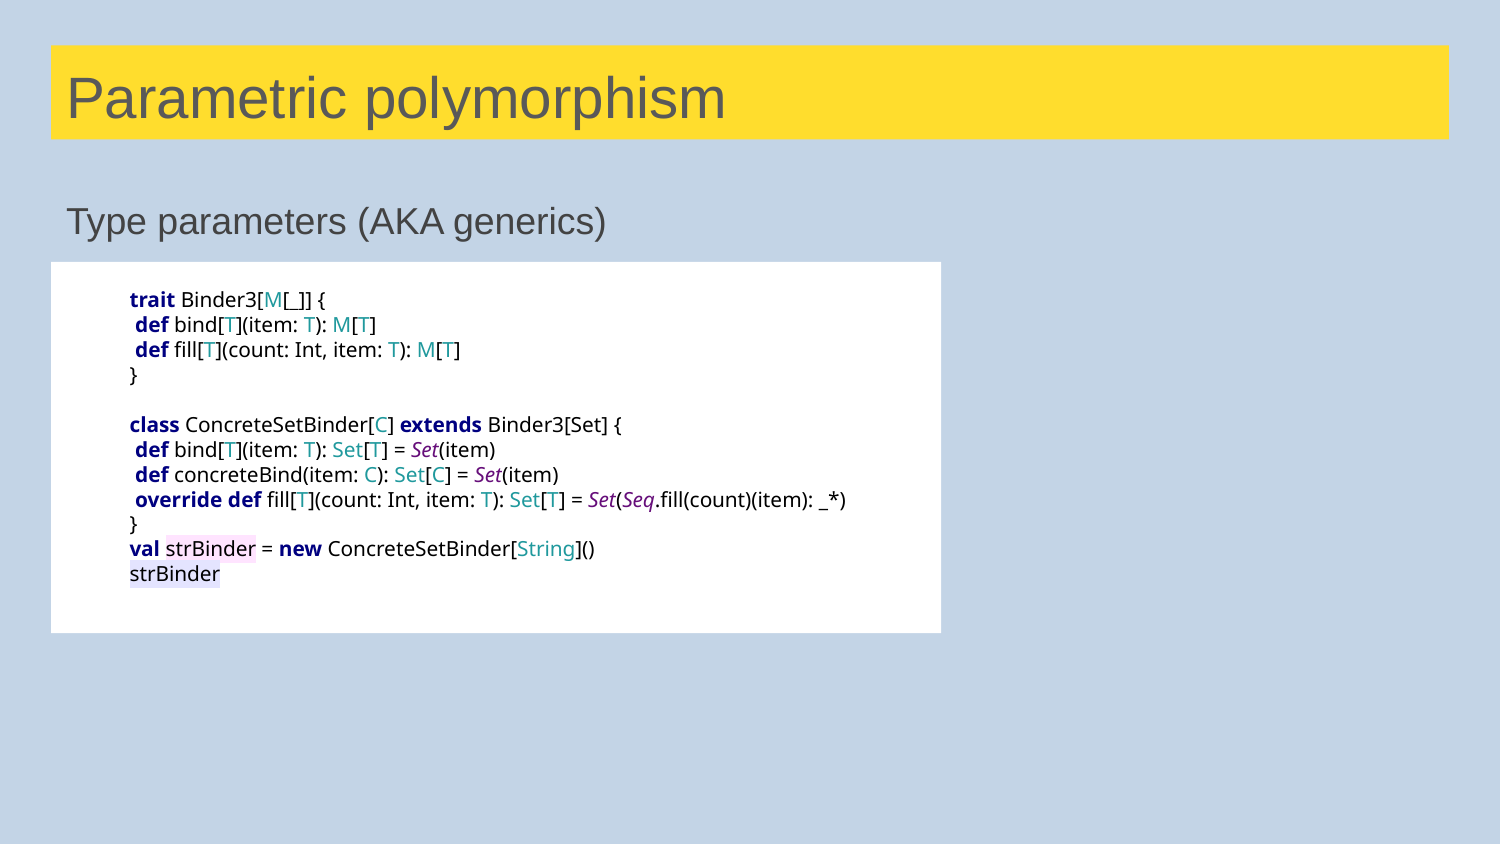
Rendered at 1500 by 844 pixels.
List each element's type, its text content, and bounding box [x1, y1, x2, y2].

text_box Type parameters (AKA generics) [51, 181, 1449, 262]
title Parametric polymorphism [51, 45, 1449, 140]
text_box trait Binder3[M[_]] { def bind[T](item: T): M[T] def fill[T](count: Int, item: T): M[T] } class ConcreteSetBinder[C] extends Binder3[Set] { def bind[T](item: T): Set[T] = Set(item) def concreteBind(item: C): Set[C] = Set(item) override def fill[T](count: Int, item: T): Set[T] = Set(Seq.fill(count)(item): _*) } val strBinder = new ConcreteSetBinder[String]() strBinder [51, 261, 942, 634]
